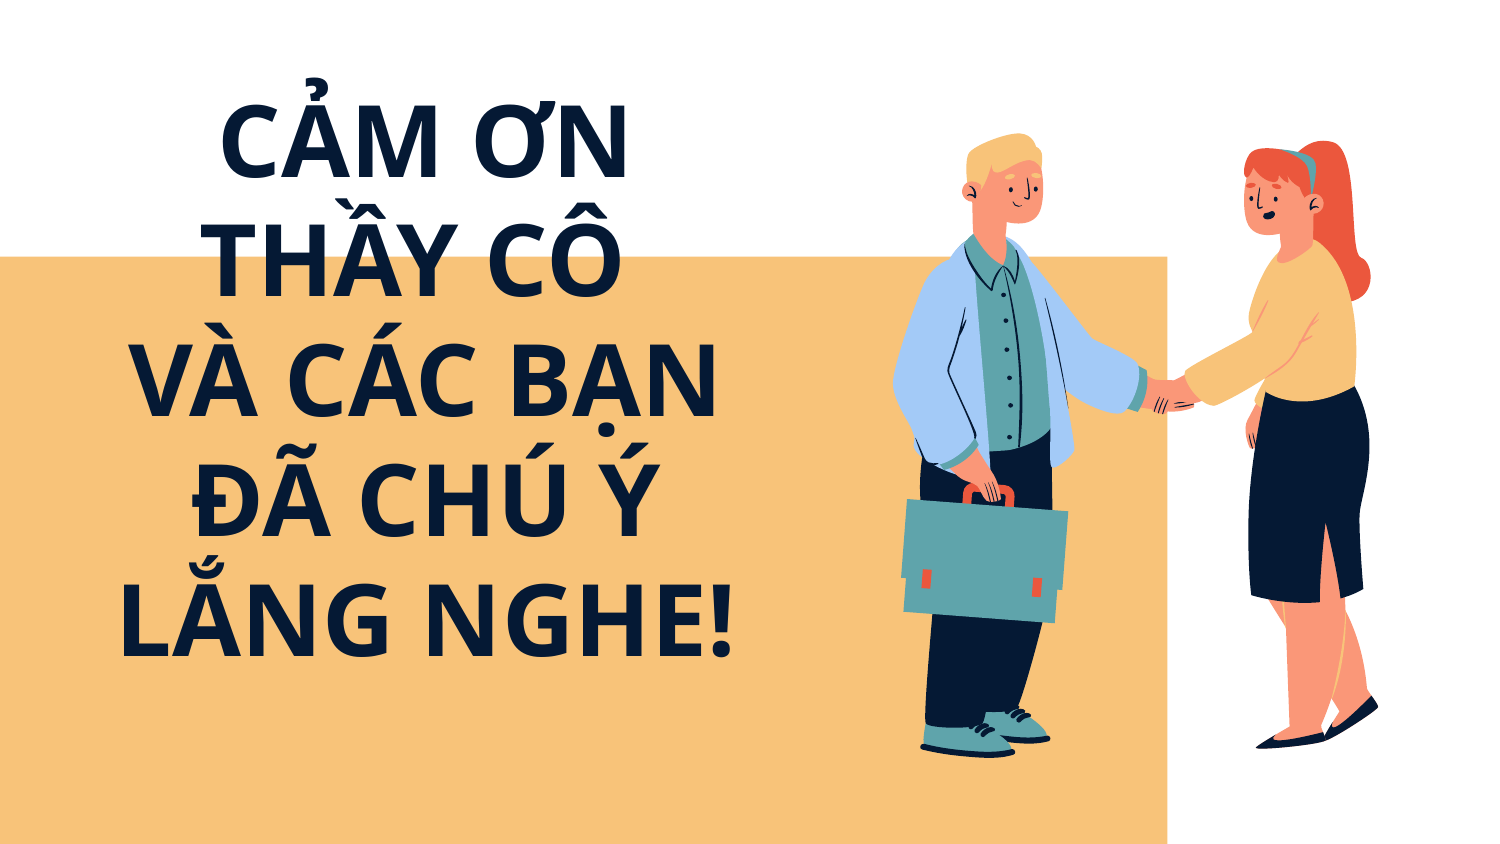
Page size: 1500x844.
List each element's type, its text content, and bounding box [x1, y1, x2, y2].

text_box [138, 584, 753, 701]
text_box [892, 133, 1386, 759]
title CẢM ƠN THẦY CÔ VÀ CÁC BẠN ĐÃ CHÚ Ý LẮNG NGHE! [66, 62, 786, 584]
